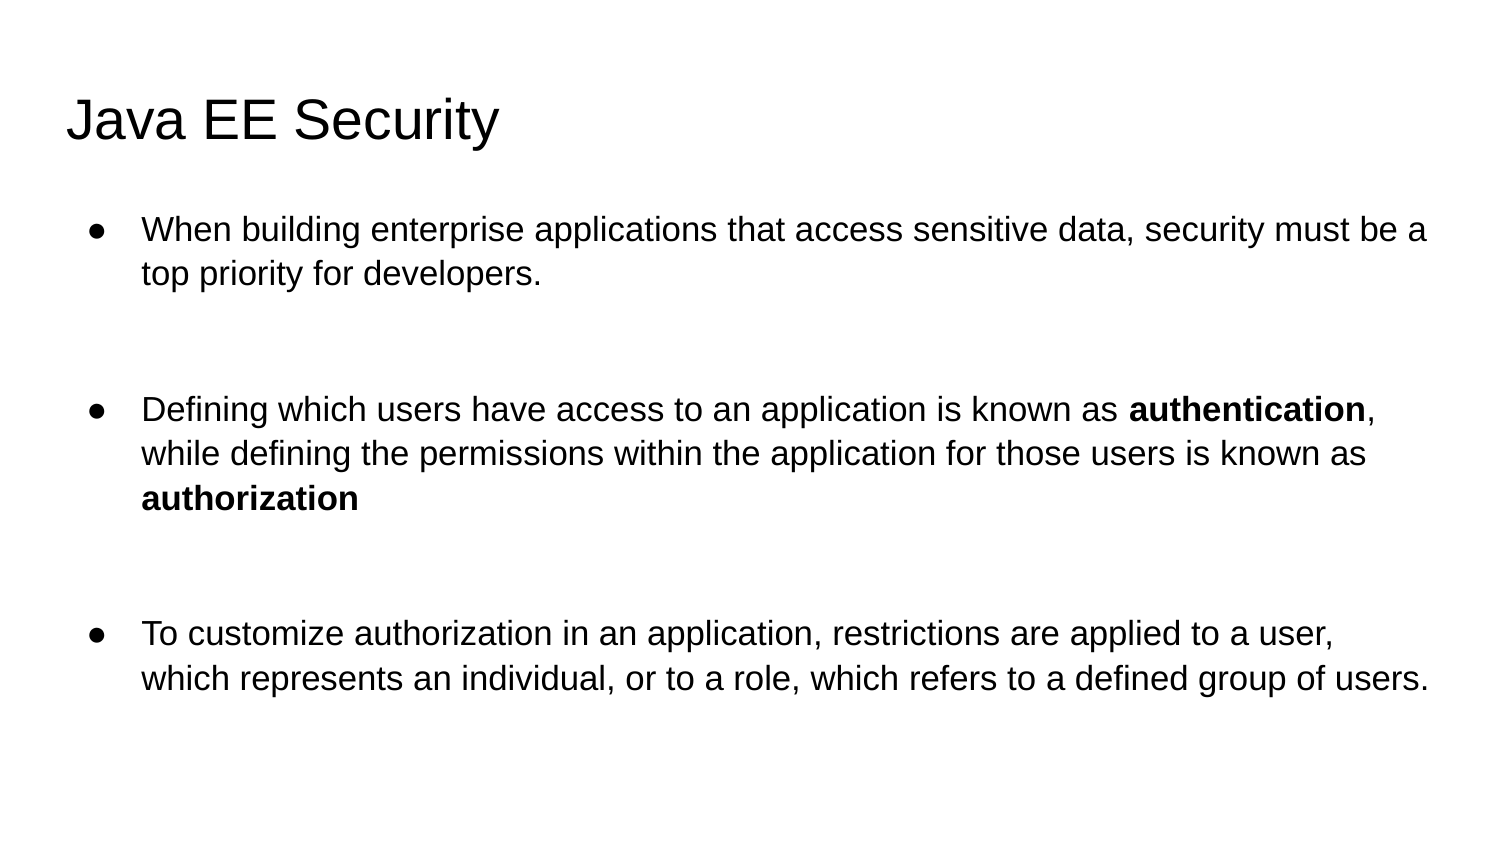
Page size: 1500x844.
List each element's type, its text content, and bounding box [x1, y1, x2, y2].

list When building enterprise applications that access sensitive data, security must be a top priority for developers. Defining which users have access to an application is known as authentication, while defining the permissions within the application for those users is known as authorization To customize authorization in an application, restrictions are applied to a user, which represents an individual, or to a role, which refers to a defined group of users. [51, 189, 1449, 750]
title Java EE Security [51, 72, 1449, 167]
